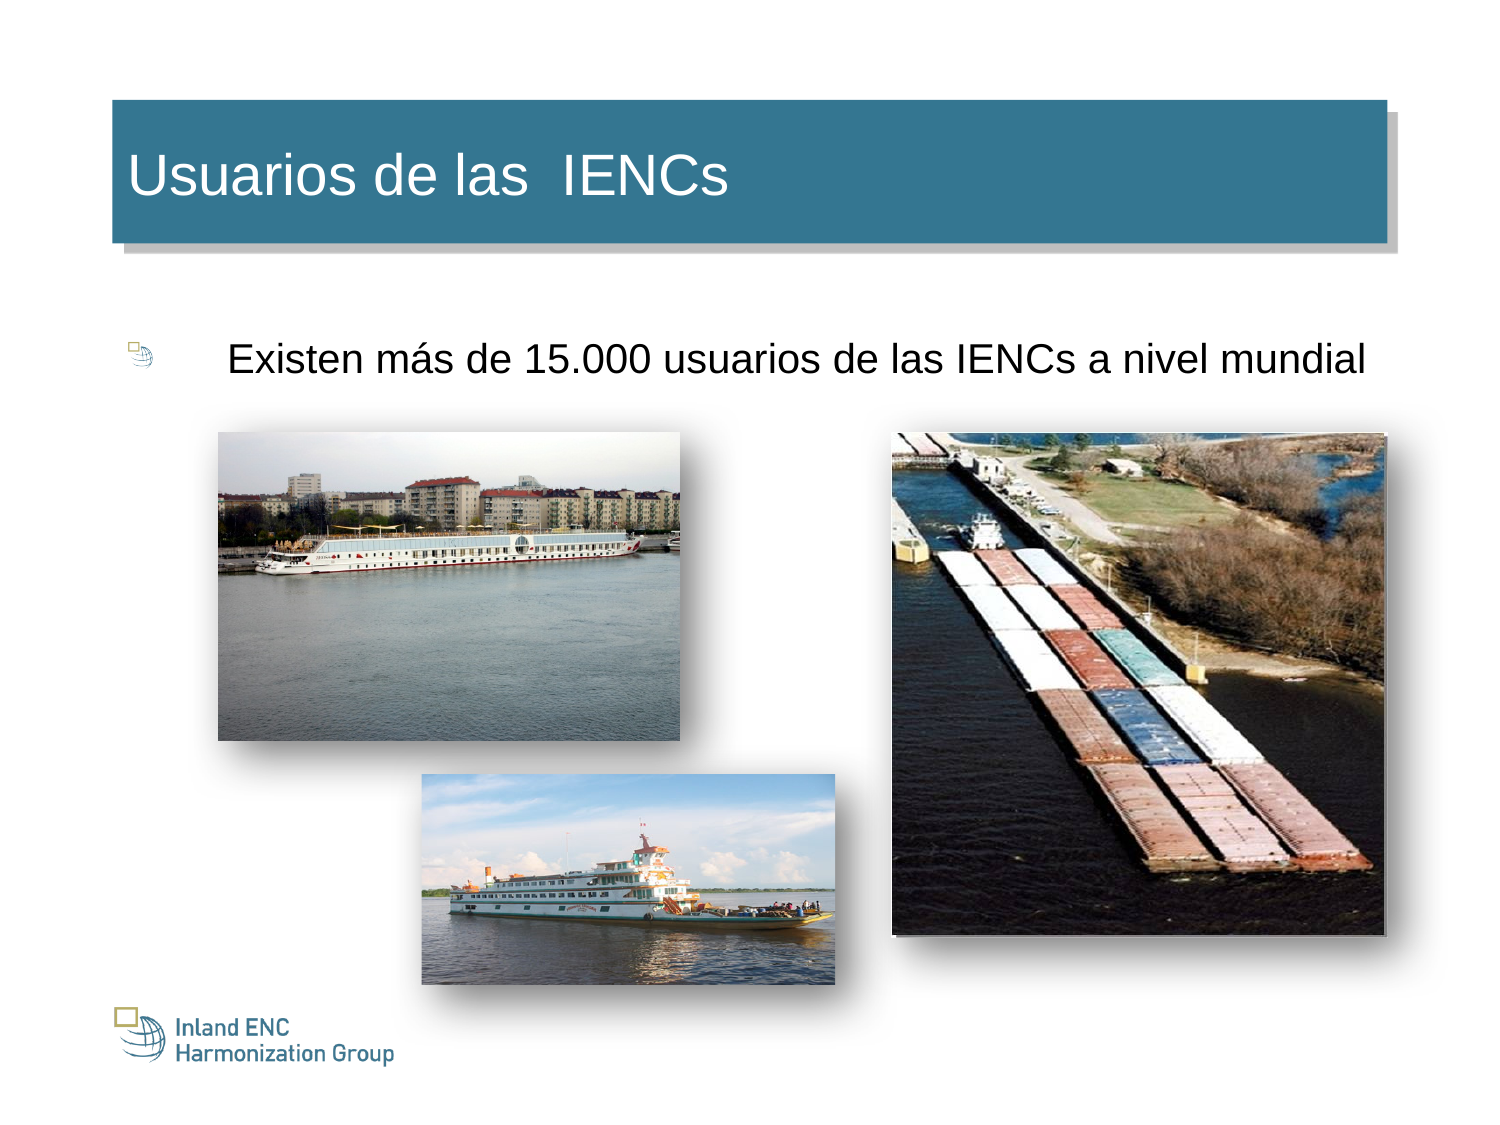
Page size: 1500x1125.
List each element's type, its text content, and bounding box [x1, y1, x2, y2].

picture [218, 432, 681, 741]
picture [891, 432, 1388, 938]
text_box Usuarios de las IENCs [112, 99, 1388, 244]
text_box Existen más de 15.000 usuarios de las IENCs a nivel mundial [112, 314, 1388, 950]
picture [421, 774, 836, 985]
picture [112, 1005, 396, 1068]
picture [127, 341, 155, 372]
